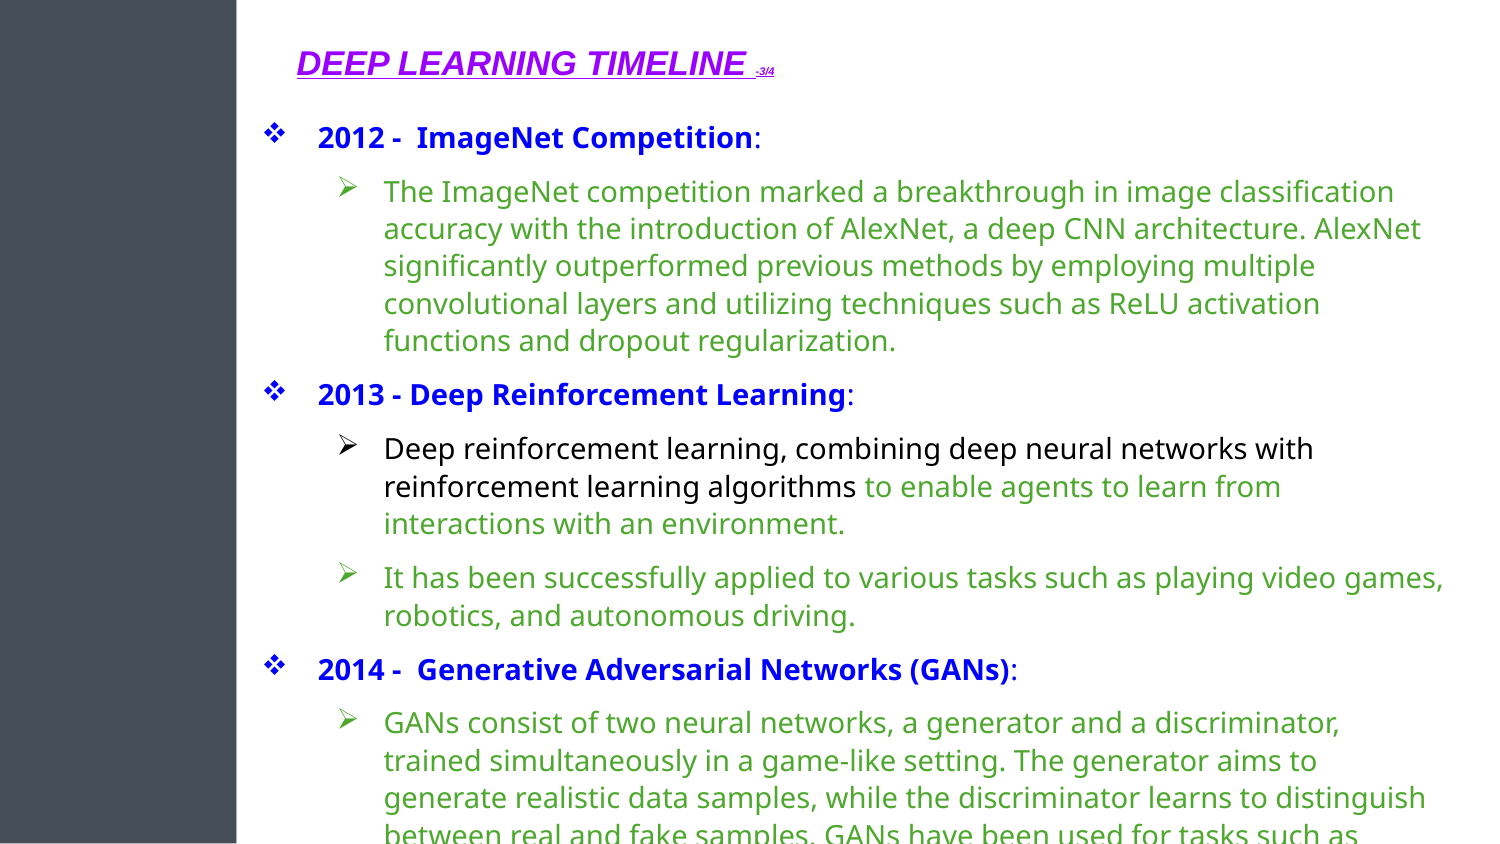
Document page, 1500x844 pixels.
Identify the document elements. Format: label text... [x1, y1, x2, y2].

list 2012 - ImageNet Competition: The ImageNet competition marked a breakthrough in image classification accuracy with the introduction of AlexNet, a deep CNN architecture. AlexNet significantly outperformed previous methods by employing multiple convolutional layers and utilizing techniques such as ReLU activation functions and dropout regularization. 2013 - Deep Reinforcement Learning: Deep reinforcement learning, combining deep neural networks with reinforcement learning algorithms to enable agents to learn from interactions with an environment. It has been successfully applied to various tasks such as playing video games, robotics, and autonomous driving. 2014 - Generative Adversarial Networks (GANs): GANs consist of two neural networks, a generator and a discriminator, trained simultaneously in a game-like setting. The generator aims to generate realistic data samples, while the discriminator learns to distinguish between real and fake samples. GANs have been used for tasks such as image generation, style transfer, and data augmentation. [246, 109, 1462, 819]
title DEEP LEARNING TIMELINE -3/4 [281, 33, 1425, 90]
picture [0, 0, 1500, 844]
